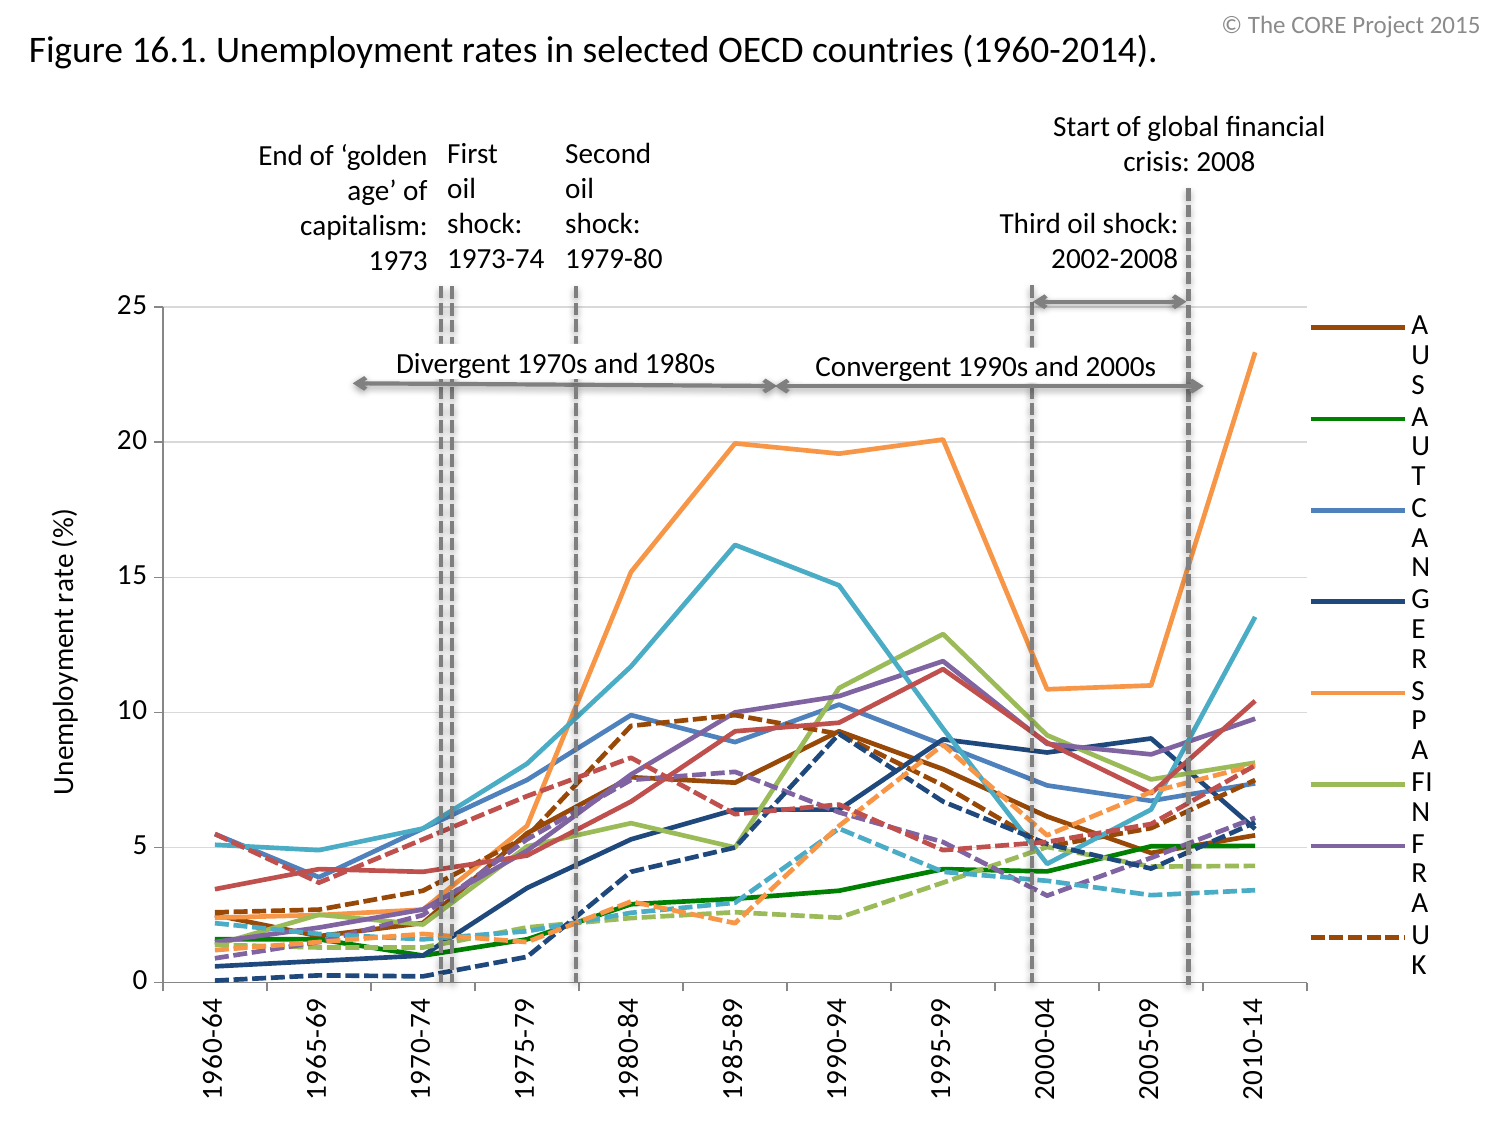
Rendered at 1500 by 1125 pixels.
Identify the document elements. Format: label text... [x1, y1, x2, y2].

chart [41, 217, 1460, 1106]
text_box Figure 16.1. Unemployment rates in selected OECD countries (1960-2014). [13, 17, 1500, 78]
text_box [241, 99, 1370, 986]
footer © The CORE Project 2015 [1198, 0, 1500, 47]
